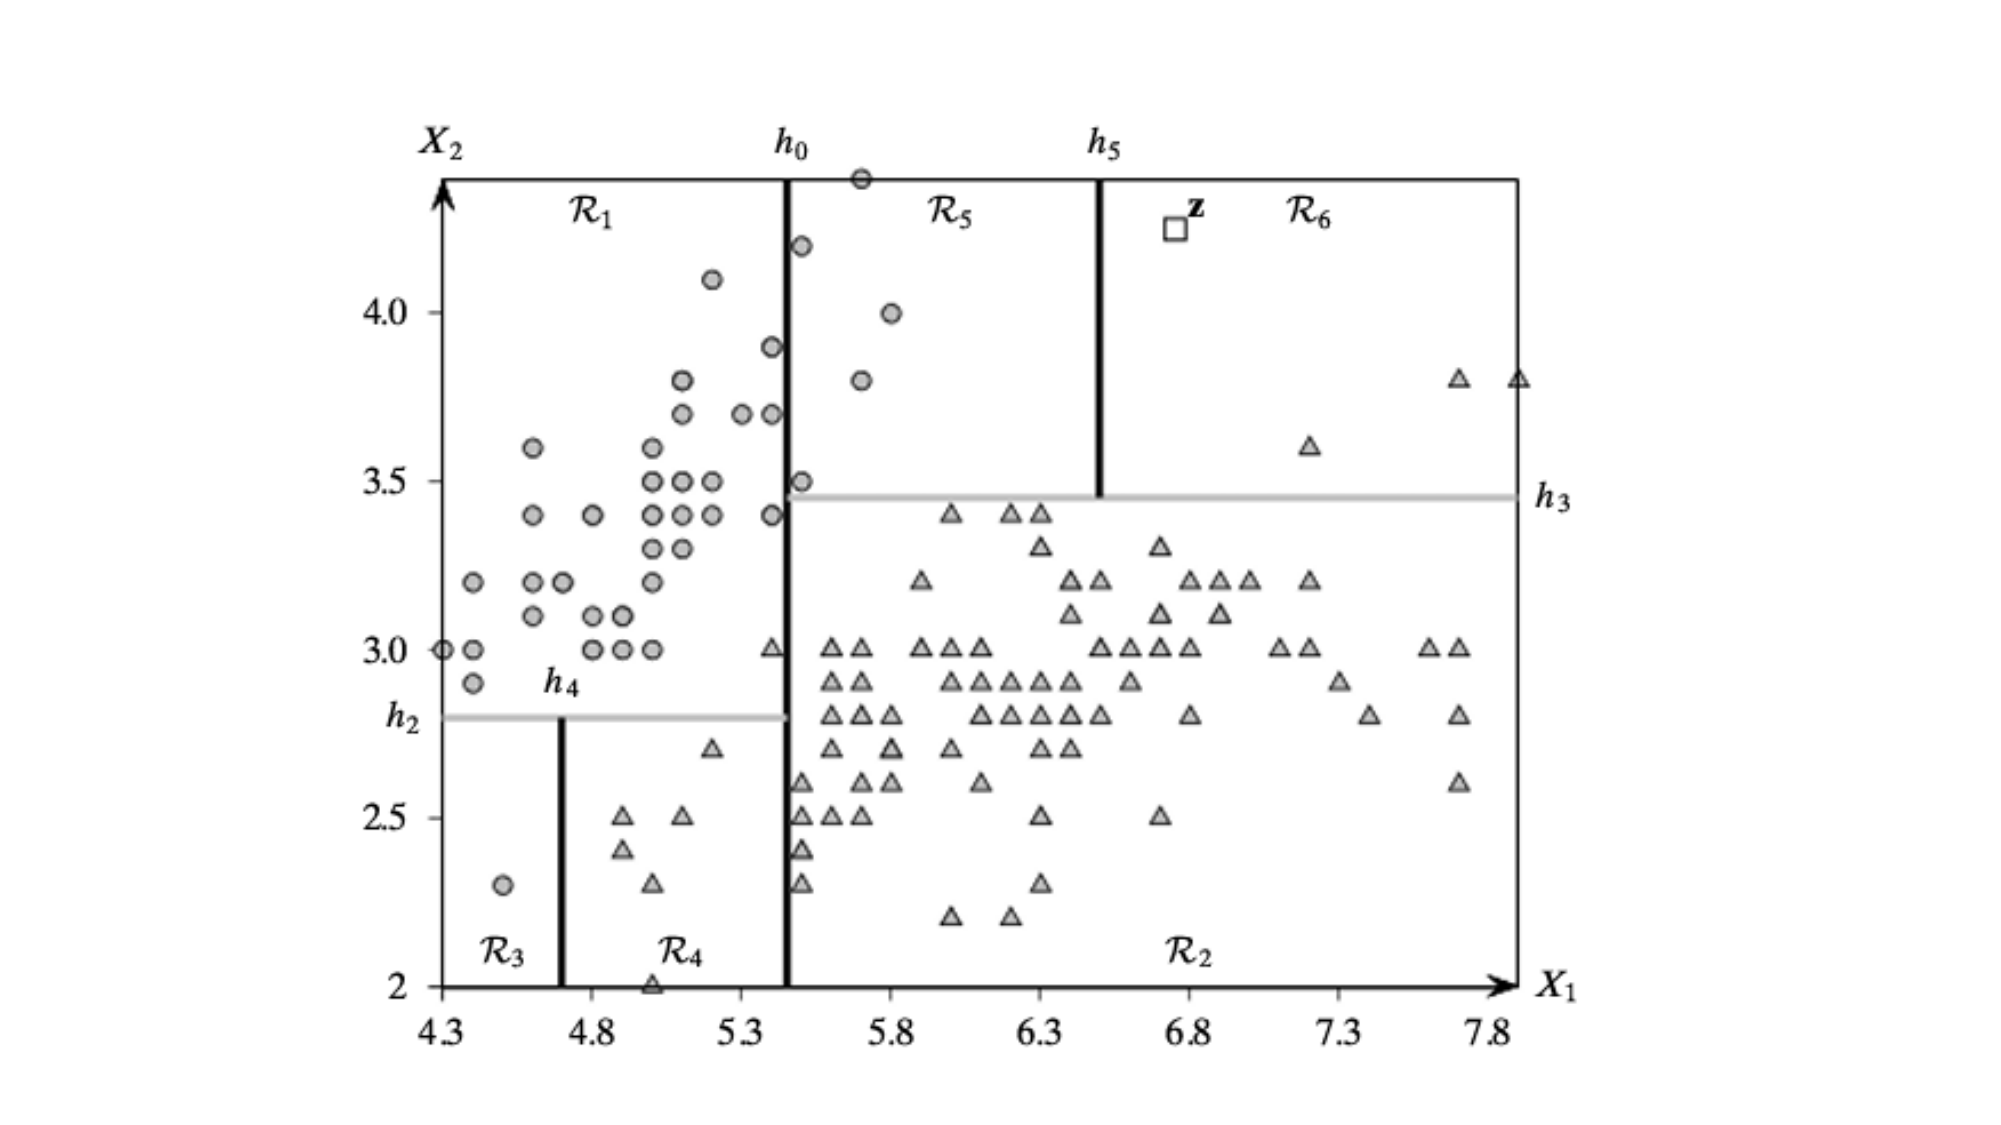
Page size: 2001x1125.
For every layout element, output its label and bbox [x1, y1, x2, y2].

picture [316, 94, 1625, 1084]
